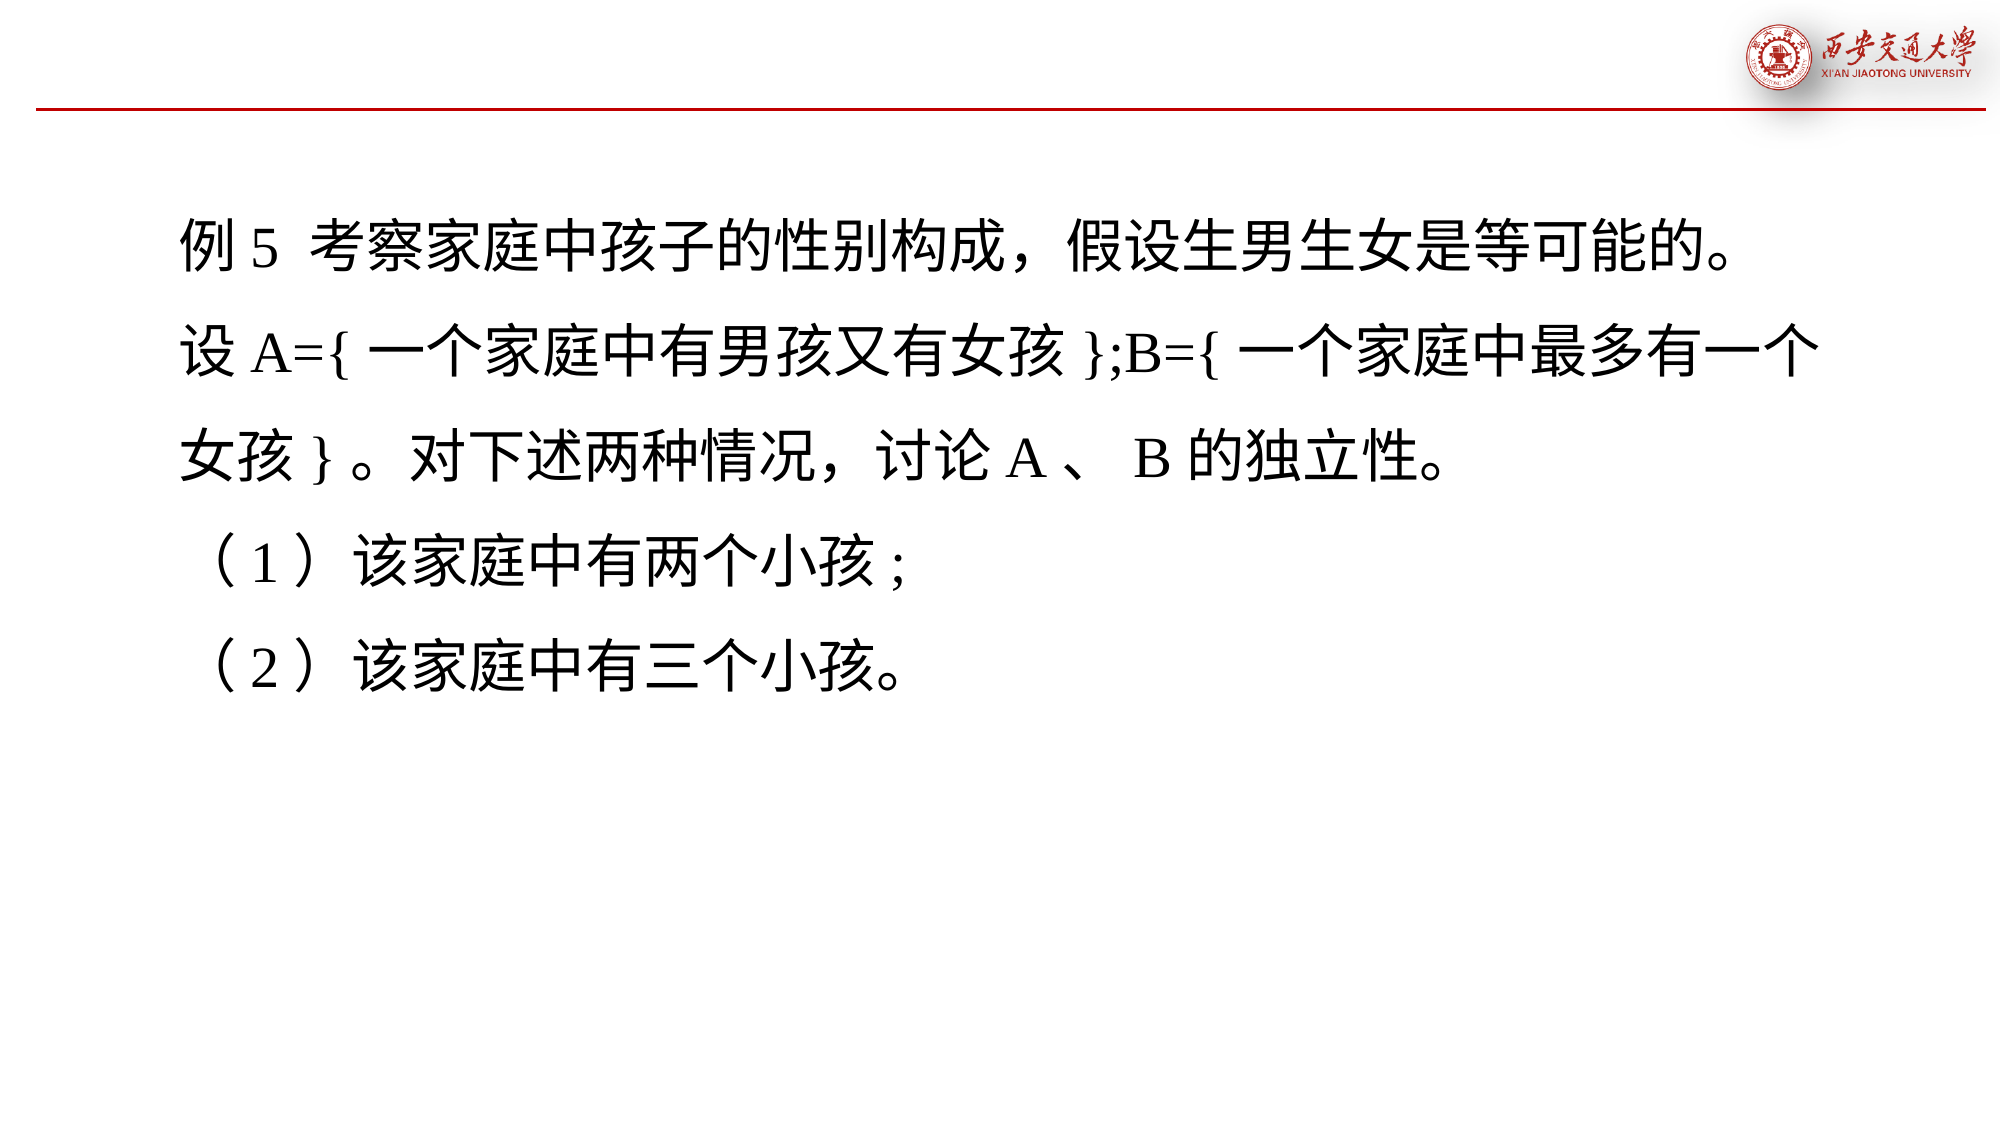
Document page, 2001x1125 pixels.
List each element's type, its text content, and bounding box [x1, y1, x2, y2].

picture [1728, 0, 1993, 158]
text_box 例5 考察家庭中孩子的性别构成，假设生男生女是等可能的。设A={一个家庭中有男孩又有女孩};B={一个家庭中最多有一个女孩}。对下述两种情况，讨论A、B的独立性。 （1）该家庭中有两个小孩; （2）该家庭中有三个小孩。 [163, 167, 1837, 707]
